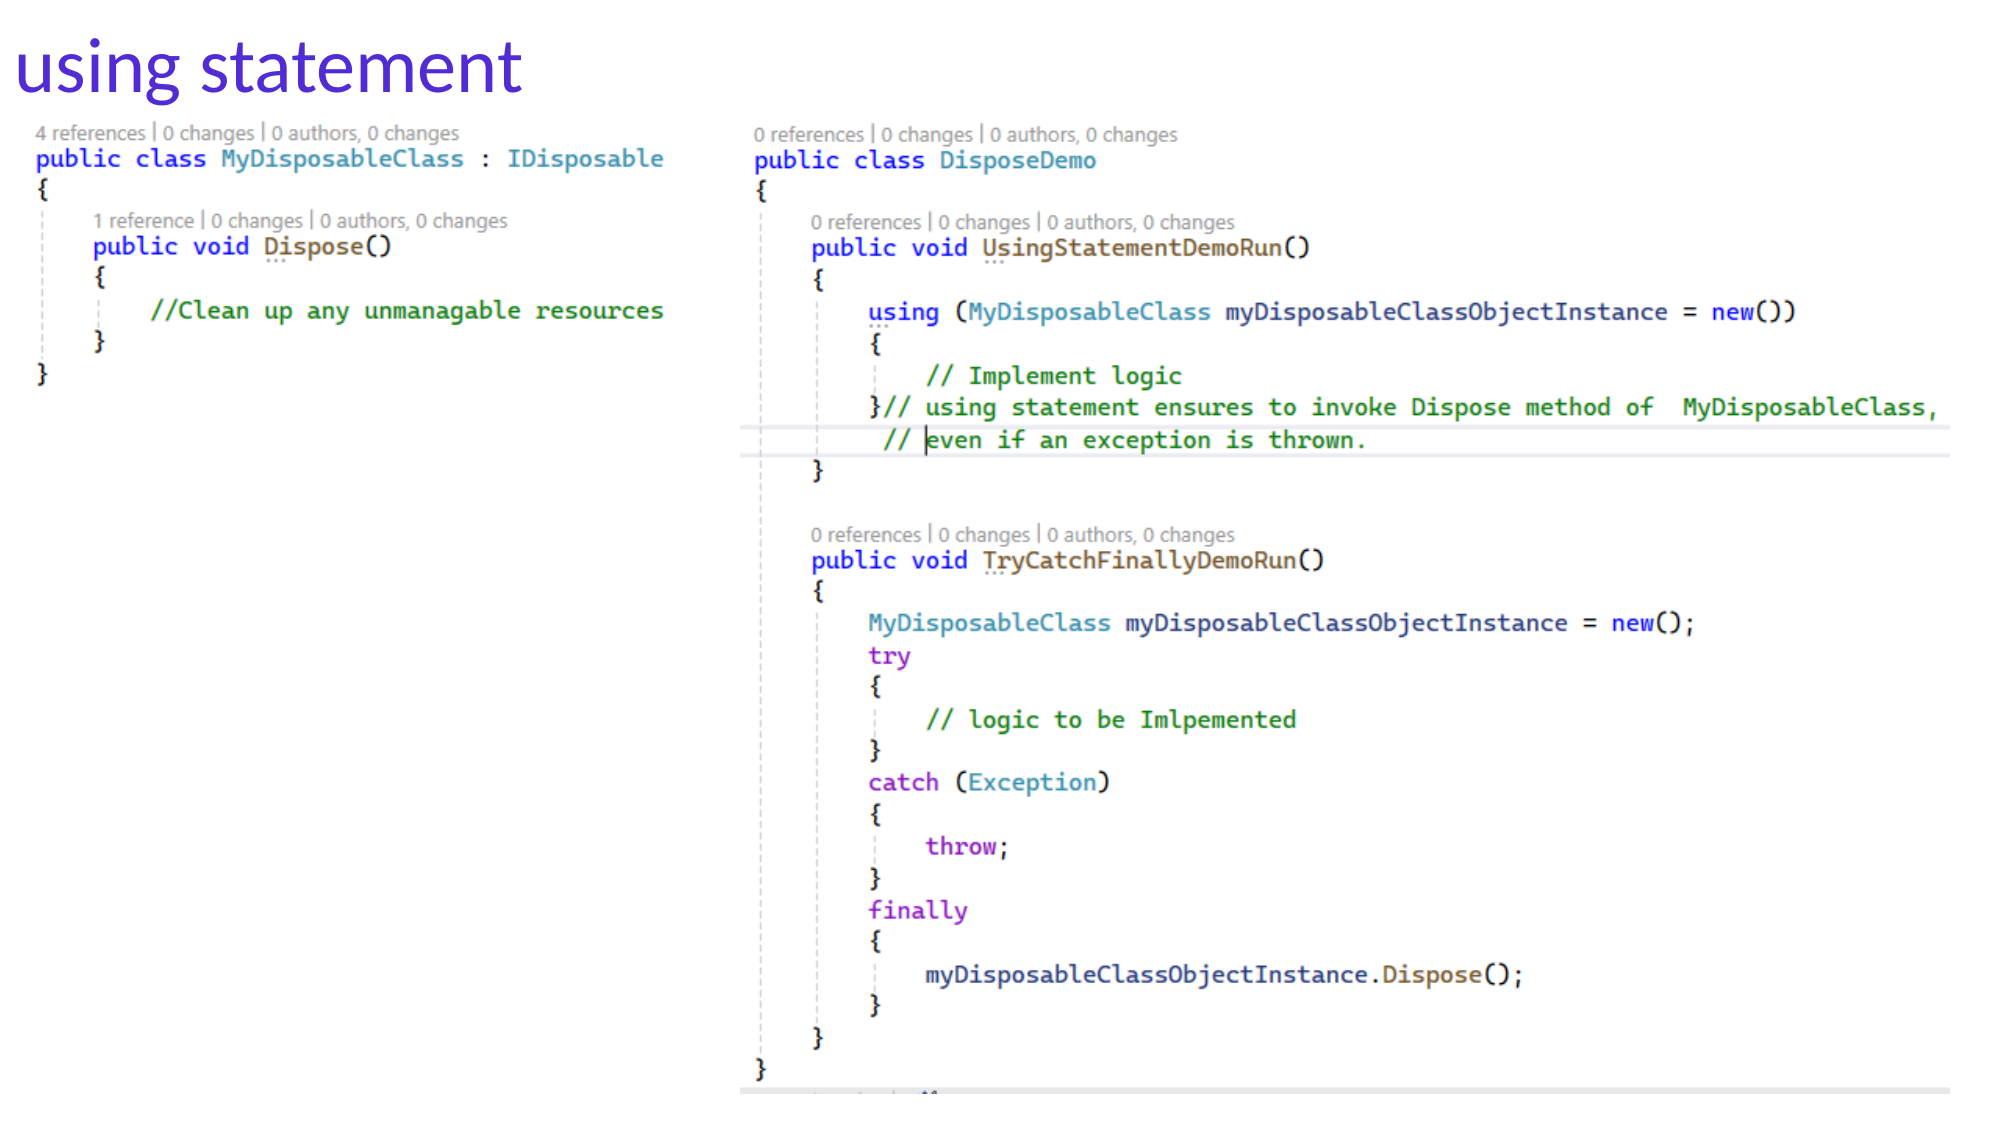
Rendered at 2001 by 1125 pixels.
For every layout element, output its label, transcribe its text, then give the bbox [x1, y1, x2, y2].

text_box using statement [0, 17, 655, 118]
picture [740, 117, 1950, 1094]
picture [20, 117, 675, 405]
